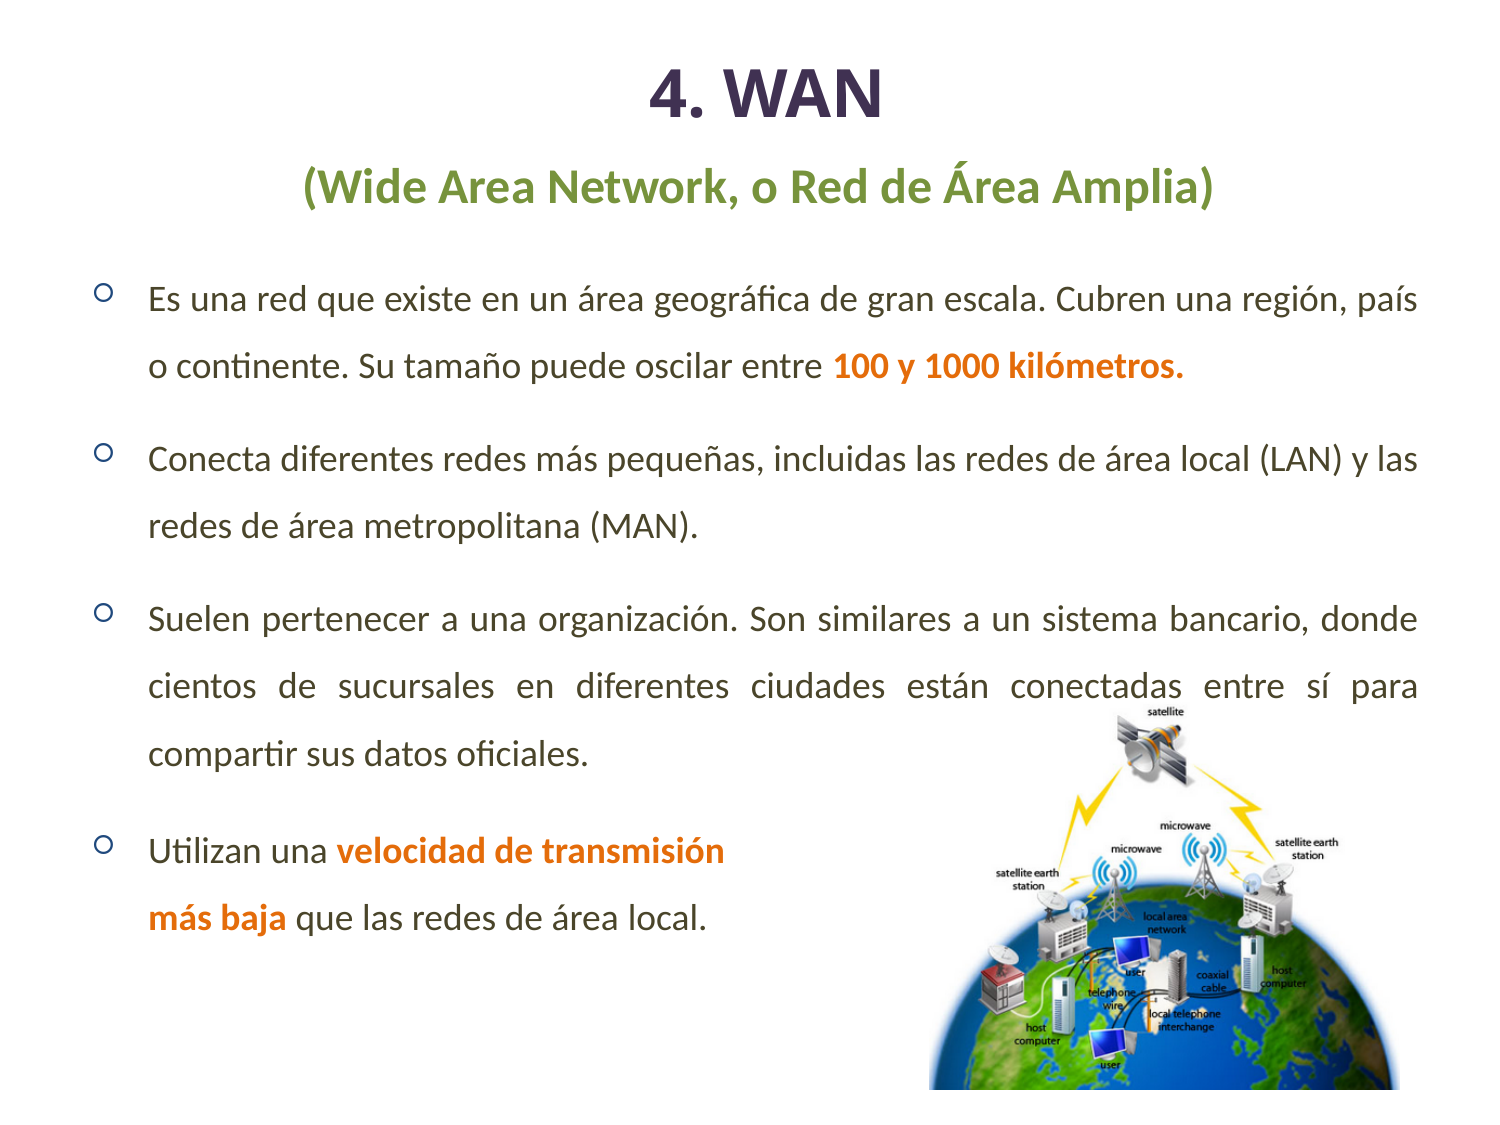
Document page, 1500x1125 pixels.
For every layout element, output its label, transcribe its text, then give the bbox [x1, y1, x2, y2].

text_box Es una red que existe en un área geográfica de gran escala. Cubren una región, país o continente. Su tamaño puede oscilar entre 100 y 1000 kilómetros. Conecta diferentes redes más pequeñas, incluidas las redes de área local (LAN) y las redes de área metropolitana (MAN). Suelen pertenecer a una organización. Son similares a un sistema bancario, donde cientos de sucursales en diferentes ciudades están conectadas entre sí para compartir sus datos oficiales. [76, 243, 1436, 811]
picture [929, 701, 1400, 1090]
text_box 4. WAN (Wide Area Network, o Red de Área Amplia) [23, 7, 1495, 254]
text_box Utilizan una velocidad de transmisión más baja que las redes de área local. [76, 795, 786, 1000]
